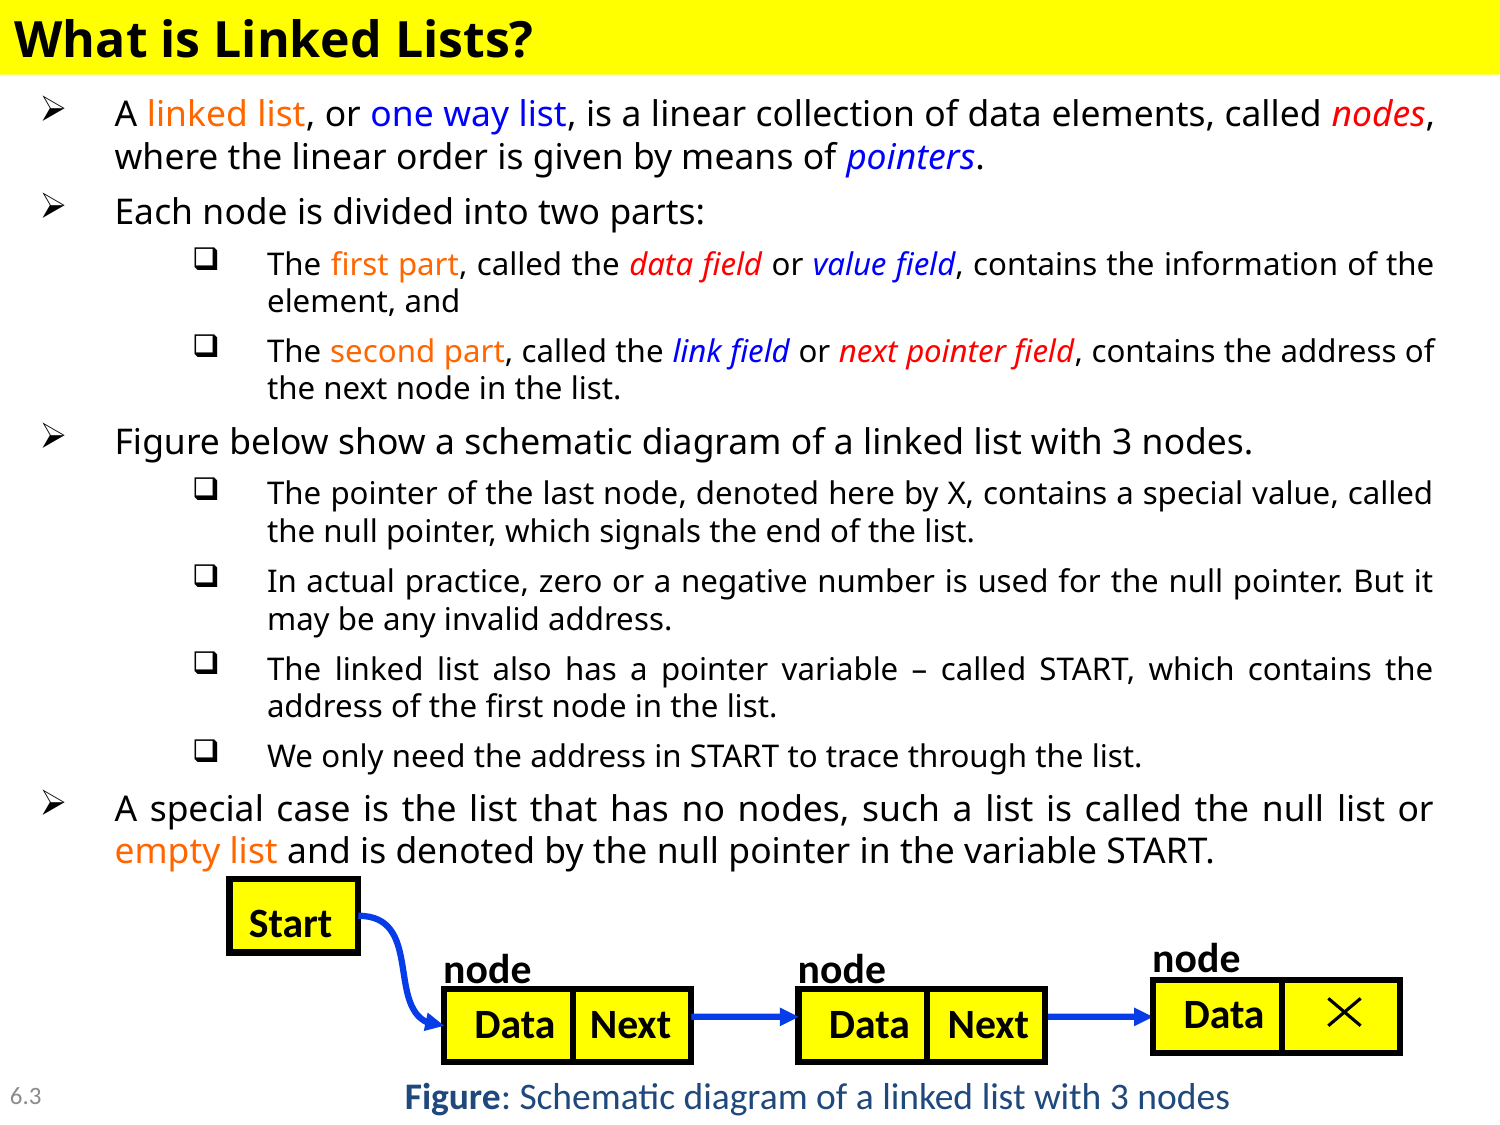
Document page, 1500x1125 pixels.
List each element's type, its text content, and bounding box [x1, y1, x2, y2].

text_box What is Linked Lists? [0, 0, 1500, 75]
text_box Figure: Schematic diagram of a linked list with 3 nodes [322, 1071, 1313, 1124]
slide_number 6.3 [0, 1063, 119, 1125]
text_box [228, 878, 1401, 1063]
text_box A linked list, or one way list, is a linear collection of data elements, called nodes, where the linear order is given by means of pointers. Each node is divided into two parts: The first part, called the data field or value field, contains the information of the element, and The second part, called the link field or next pointer field, contains the address of the next node in the list. Figure below show a schematic diagram of a linked list with 3 nodes. The pointer of the last node, denoted here by X, contains a special value, called the null pointer, which signals the end of the list. In actual practice, zero or a negative number is used for the null pointer. But it may be any invalid address. The linked list also has a pointer variable – called START, which contains the address of the first node in the list. We only need the address in START to trace through the list. A special case is the list that has no nodes, such a list is called the null list or empty list and is denoted by the null pointer in the variable START. [24, 84, 1450, 879]
